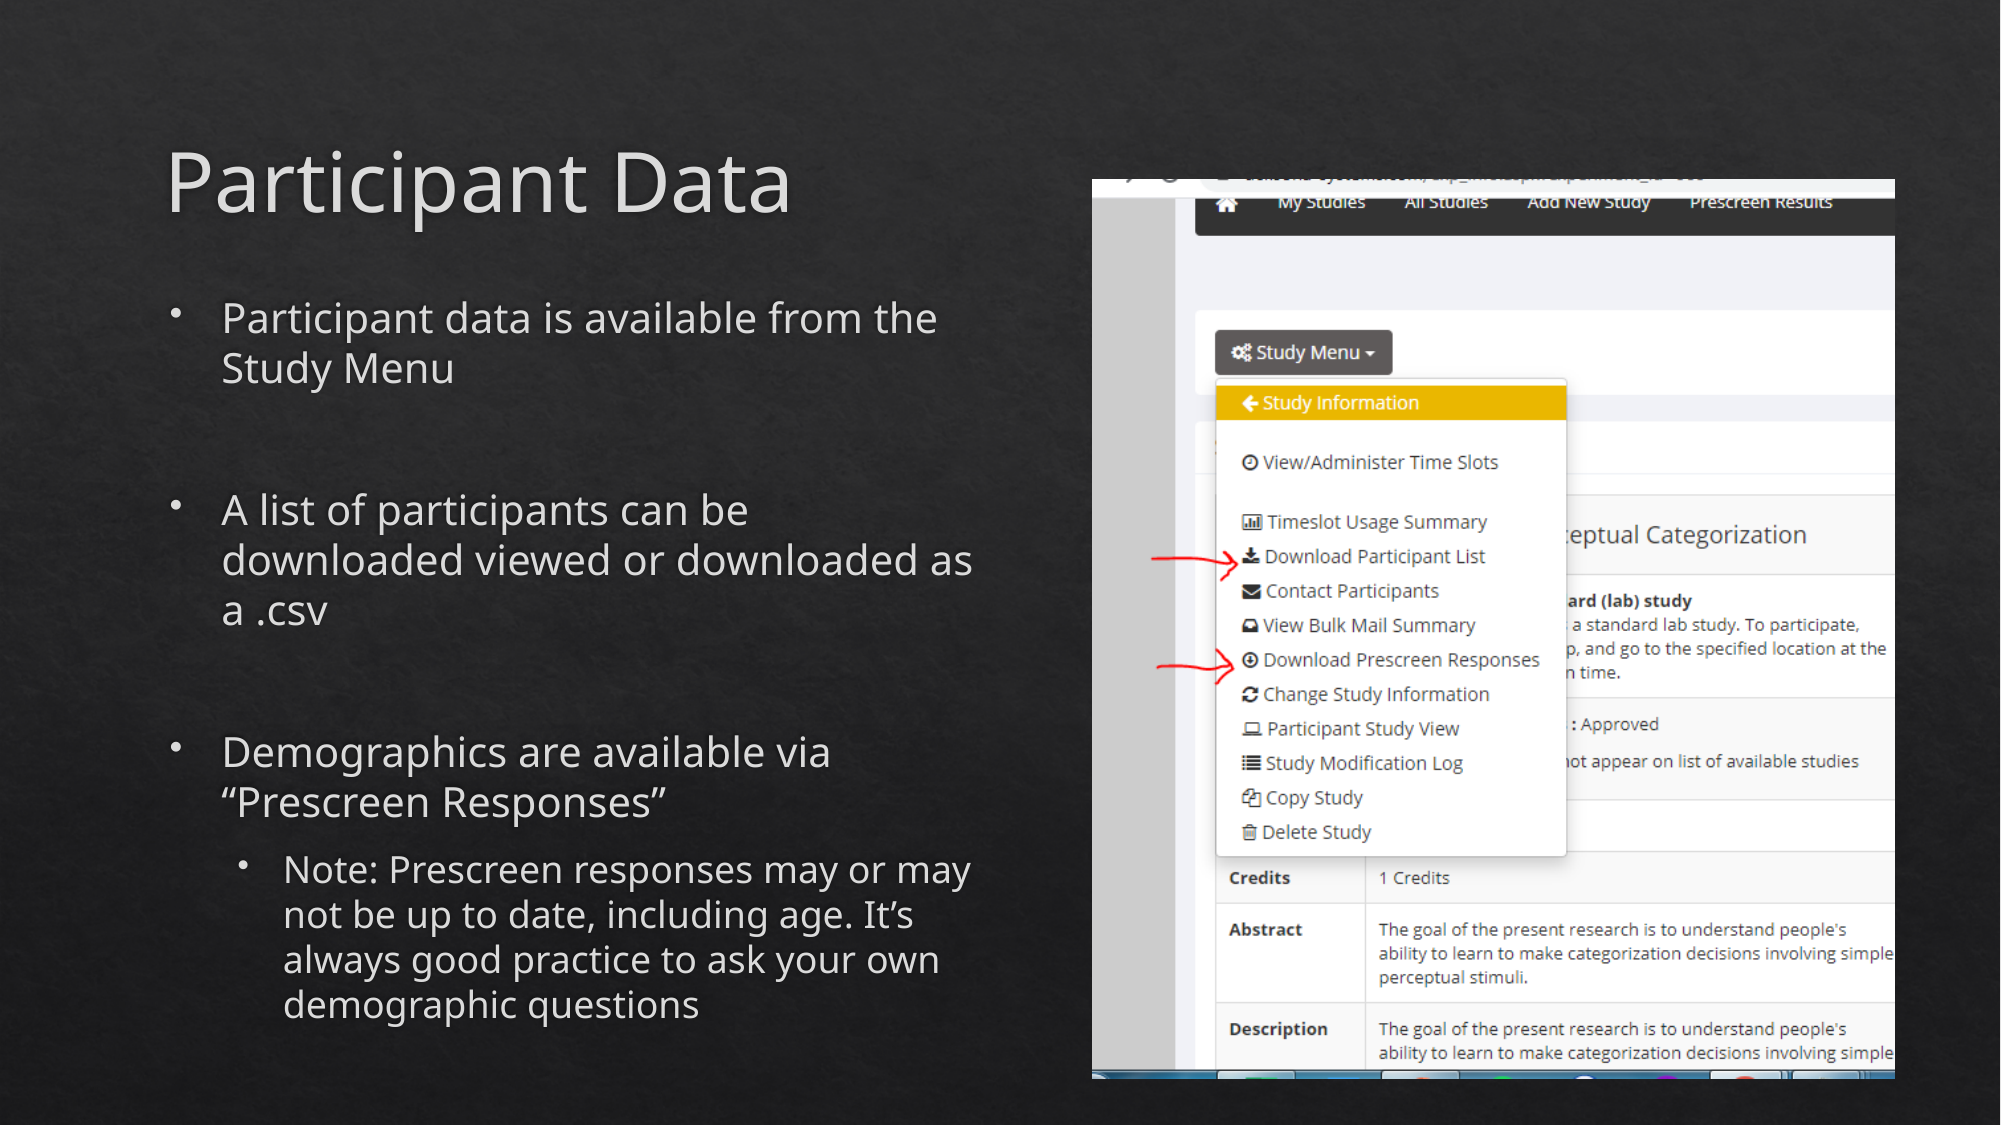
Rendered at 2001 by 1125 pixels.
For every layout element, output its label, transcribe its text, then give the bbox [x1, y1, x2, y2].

list Participant data is available from the Study Menu A list of participants can be downloaded viewed or downloaded as a .csv Demographics are available via “Prescreen Responses” Note: Prescreen responses may or may not be up to date, including age. It’s always good practice to ask your own demographic questions [149, 284, 1000, 1035]
picture [1092, 179, 1896, 1079]
title Participant Data [149, 99, 1849, 260]
